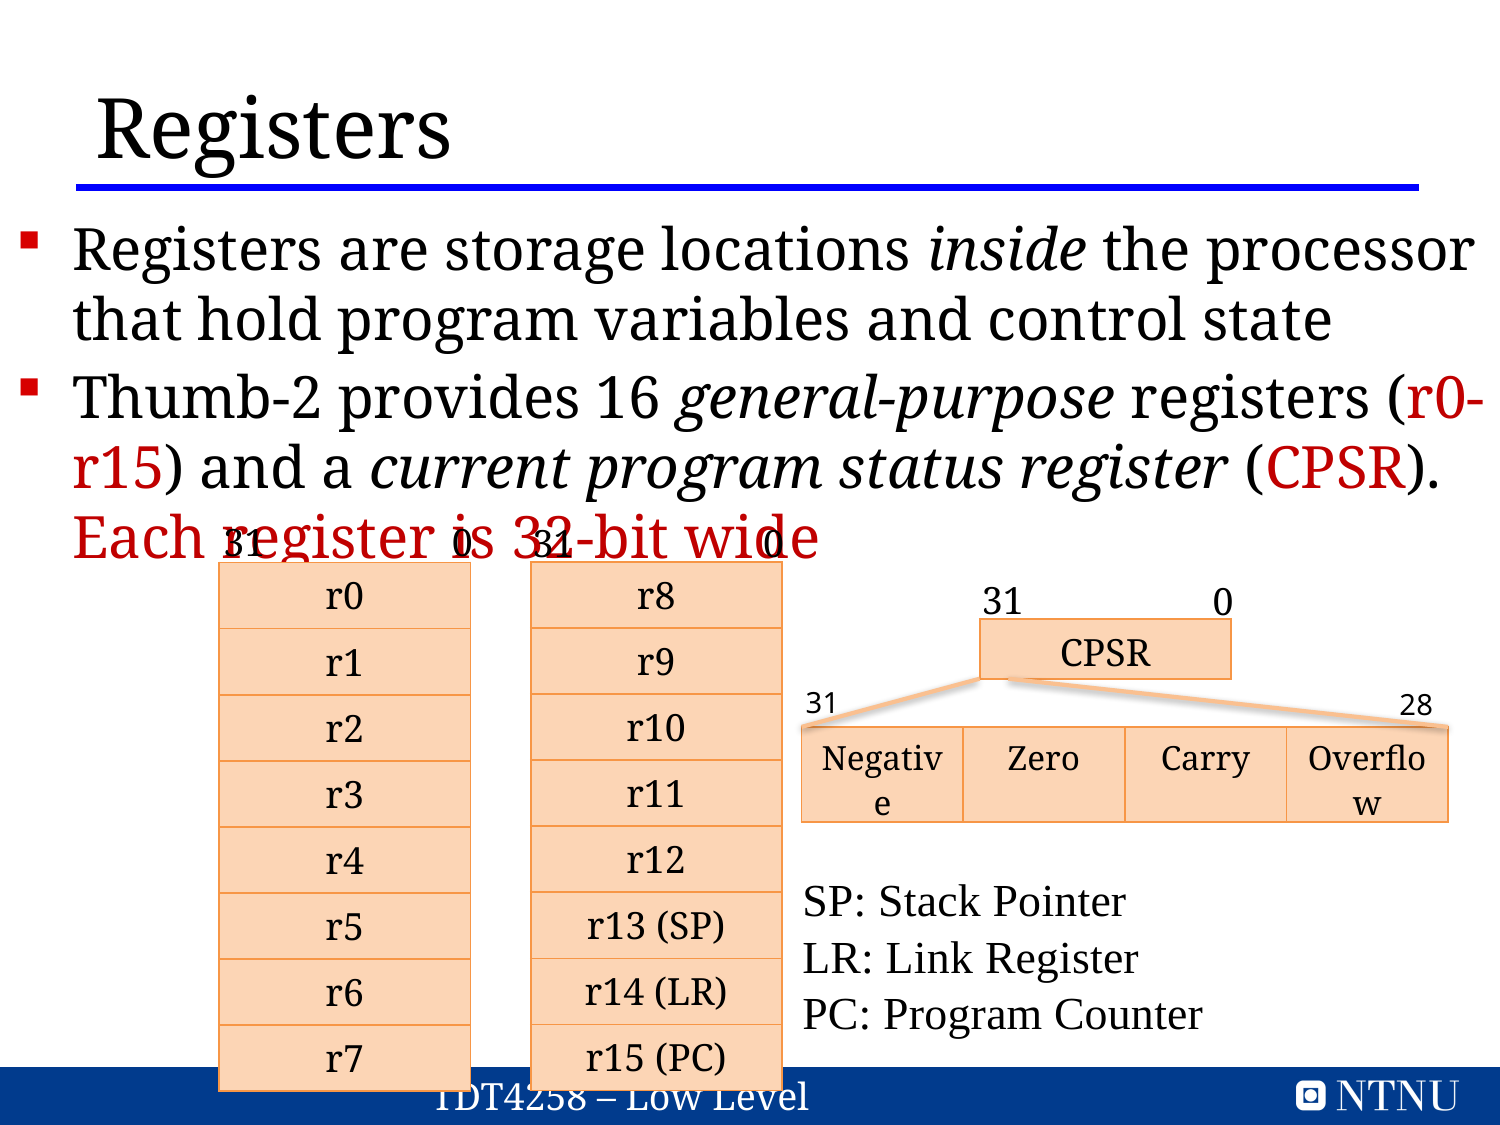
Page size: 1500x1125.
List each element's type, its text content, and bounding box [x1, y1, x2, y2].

text_box 0 [1197, 570, 1251, 631]
table_header CPSR [981, 620, 1230, 678]
table_cell r12 [532, 827, 781, 891]
table_header r0 [220, 563, 470, 628]
table_cell r10 [532, 695, 781, 759]
picture [688, 1091, 697, 1106]
picture [783, 1092, 791, 1098]
text_box SP: Stack Pointer LR: Link Register PC: Program Counter [800, 869, 1356, 1039]
table_header Zero [964, 728, 1124, 821]
text_box Registers [75, 33, 1463, 217]
table_header Negative [802, 735, 962, 821]
table_header Carry [1126, 735, 1286, 821]
picture [571, 1097, 582, 1109]
table_cell r6 [220, 960, 470, 1024]
text_box 31 [517, 512, 600, 573]
picture [741, 1092, 749, 1098]
text_box 0 [437, 511, 491, 572]
table_cell r1 [220, 629, 470, 694]
table_cell r4 [220, 828, 470, 892]
table_cell r9 [532, 629, 781, 693]
picture [677, 1091, 685, 1105]
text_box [1007, 678, 1449, 728]
table_cell r13 (SP) [532, 893, 781, 958]
picture [0, 1067, 1500, 1125]
picture [462, 1088, 474, 1108]
text_box 31 [967, 569, 1050, 630]
picture [654, 1092, 664, 1108]
picture [762, 1091, 771, 1107]
table_cell r2 [220, 696, 470, 760]
text_box 31 [208, 511, 291, 572]
table_cell r11 [532, 761, 781, 825]
table_cell r3 [220, 762, 470, 826]
table_cell r14 (LR) [532, 959, 781, 1024]
table_header r8 [532, 563, 781, 627]
text_box 0 [748, 513, 802, 573]
table_cell r15 (PC) [532, 1025, 781, 1090]
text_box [801, 678, 980, 728]
table_cell r5 [220, 894, 470, 958]
text_box Registers are storage locations inside the processor that hold program variables and control state Thumb-2 provides 16 general-purpose registers (r0-r15) and a current program status register (CPSR). Each register is 32-bit wide [0, 204, 1500, 987]
table_cell r7 [220, 1026, 470, 1090]
table_header Overflow [1287, 735, 1447, 821]
